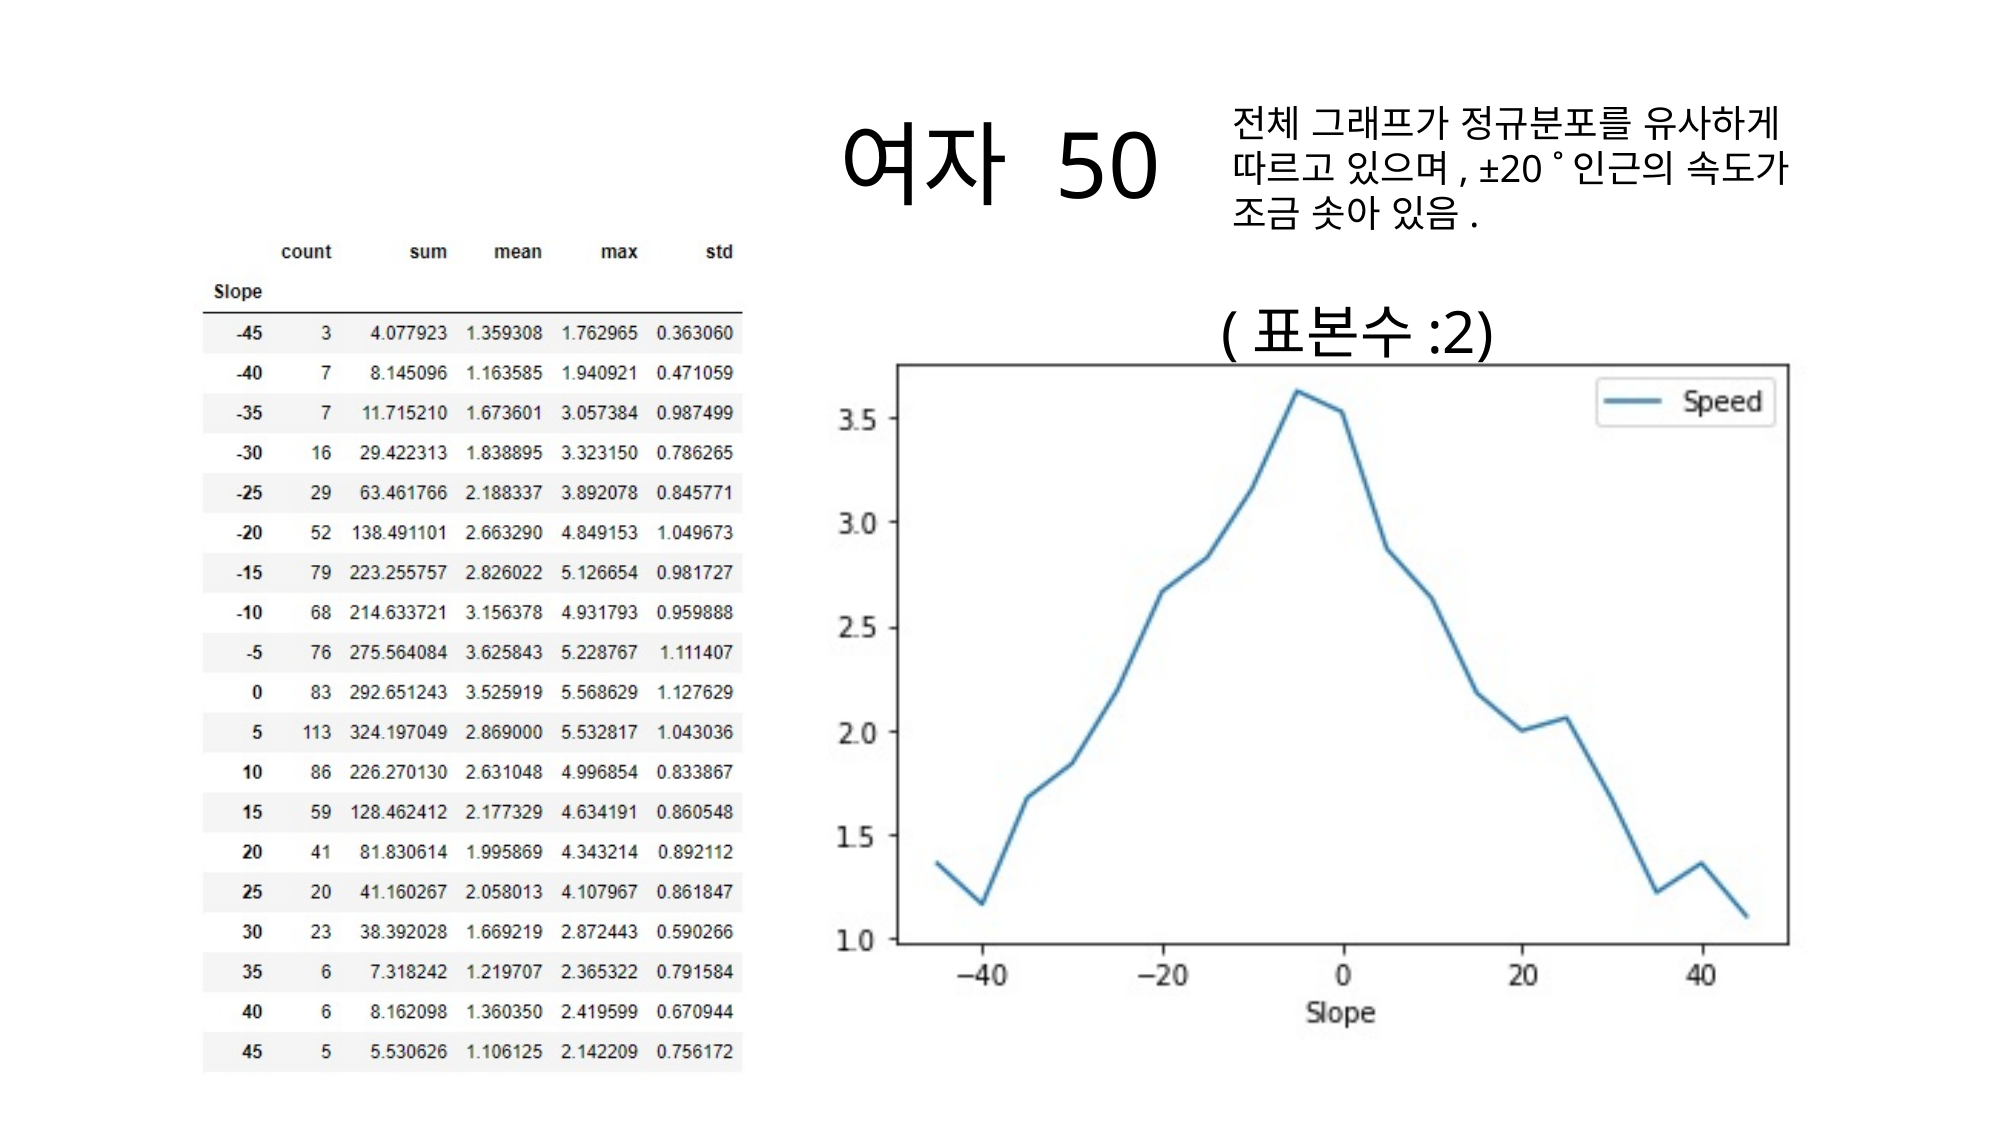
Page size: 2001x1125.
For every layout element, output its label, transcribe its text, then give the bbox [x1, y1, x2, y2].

text_box (표본수:2) [1206, 287, 1523, 338]
text_box 전체 그래프가 정규분포를 유사하게 따르고 있으며, ±20 ˚인근의 속도가 조금 솟아 있음. [1217, 92, 1806, 243]
title 여자 50 [137, 59, 1863, 278]
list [194, 240, 755, 1083]
picture [828, 338, 1817, 1050]
